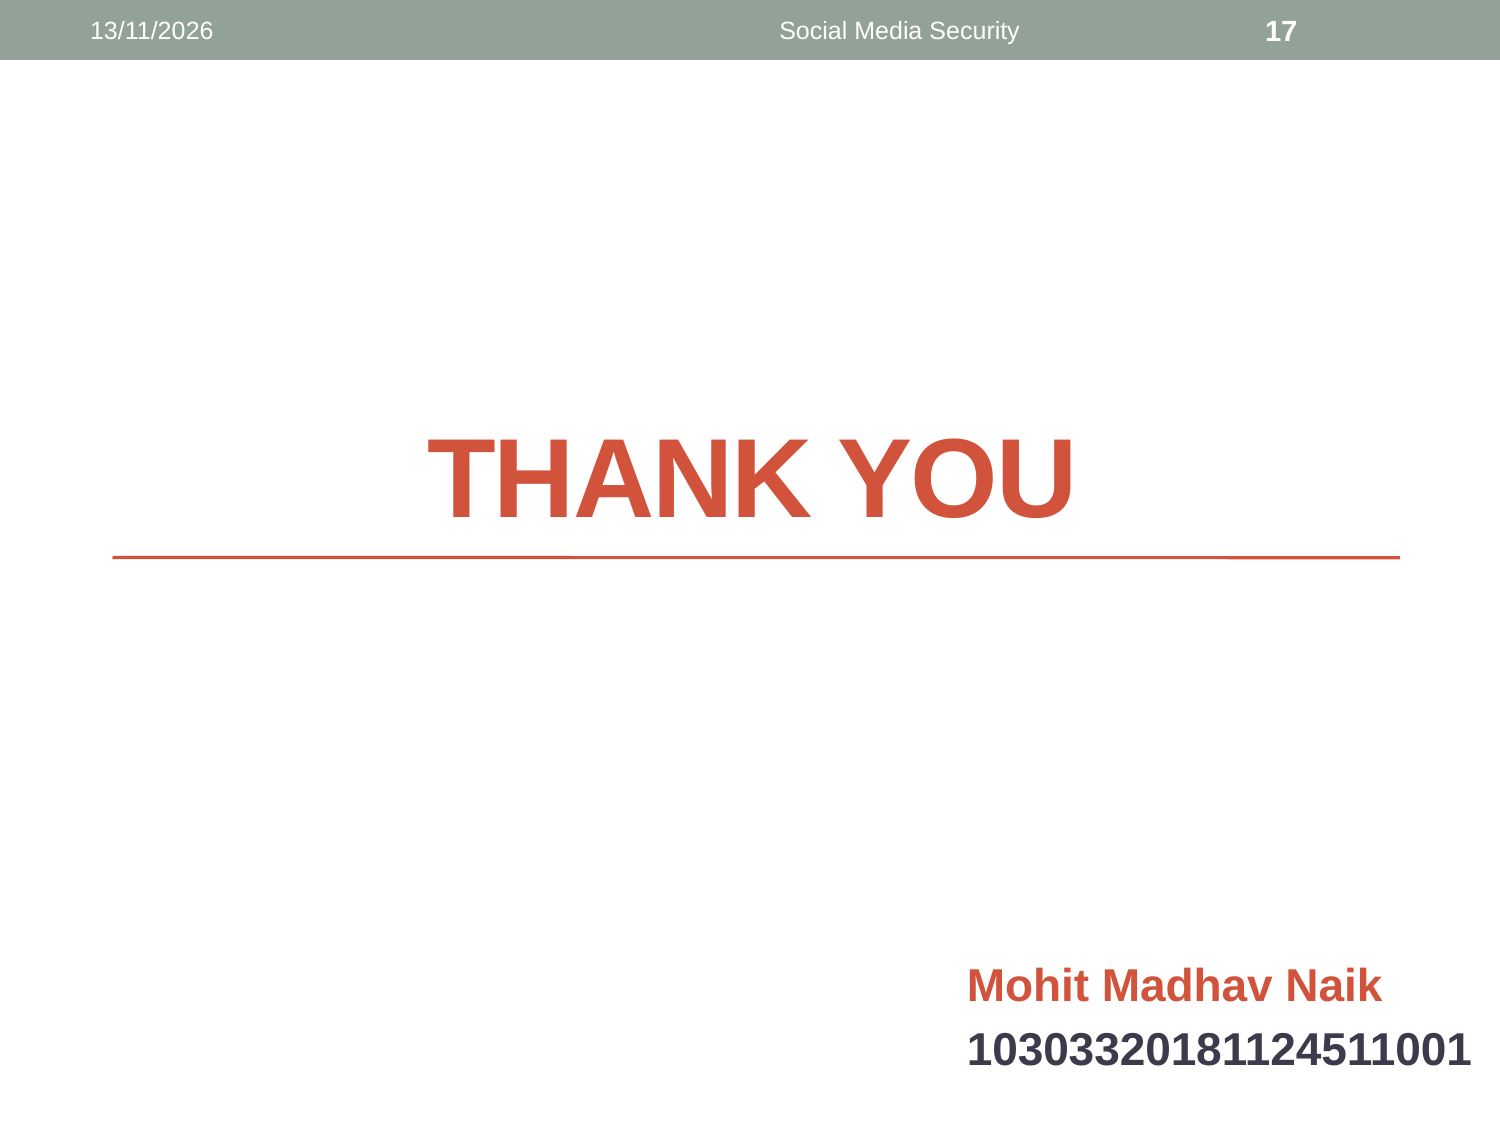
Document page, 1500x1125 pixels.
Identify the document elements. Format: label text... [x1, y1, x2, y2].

footer Social Media Security [562, 3, 1238, 57]
slide_number 17 [1250, 3, 1425, 57]
subtitle Mohit Madhav Naik 10303320181124511001 [951, 947, 1500, 1125]
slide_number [75, 3, 550, 57]
title Thank YOU [112, 231, 1400, 548]
